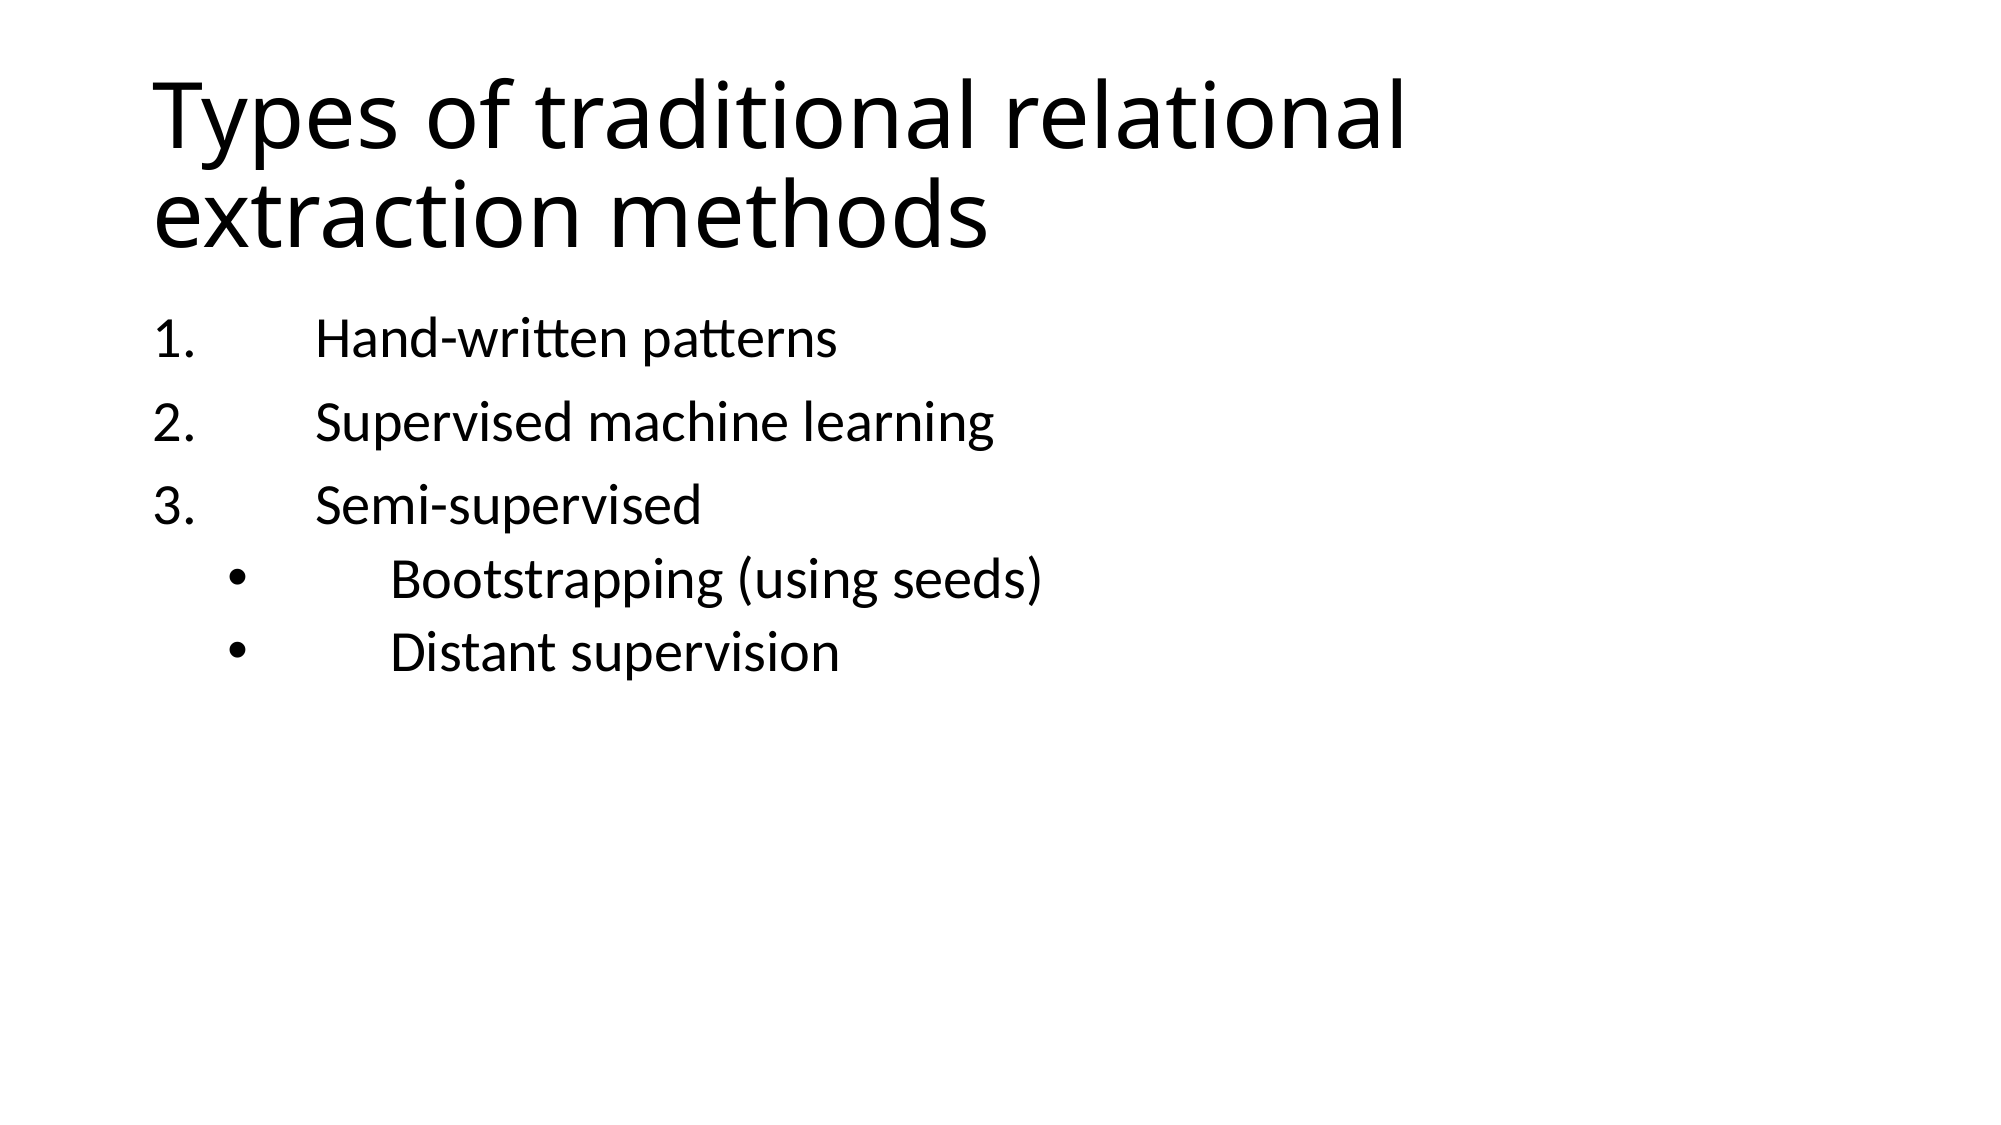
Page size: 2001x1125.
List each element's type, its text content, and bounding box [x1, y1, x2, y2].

list Hand-written patterns Supervised machine learning Semi-supervised Bootstrapping (using seeds) Distant supervision [137, 299, 1863, 1014]
title Types of traditional relational extraction methods [137, 59, 1863, 278]
